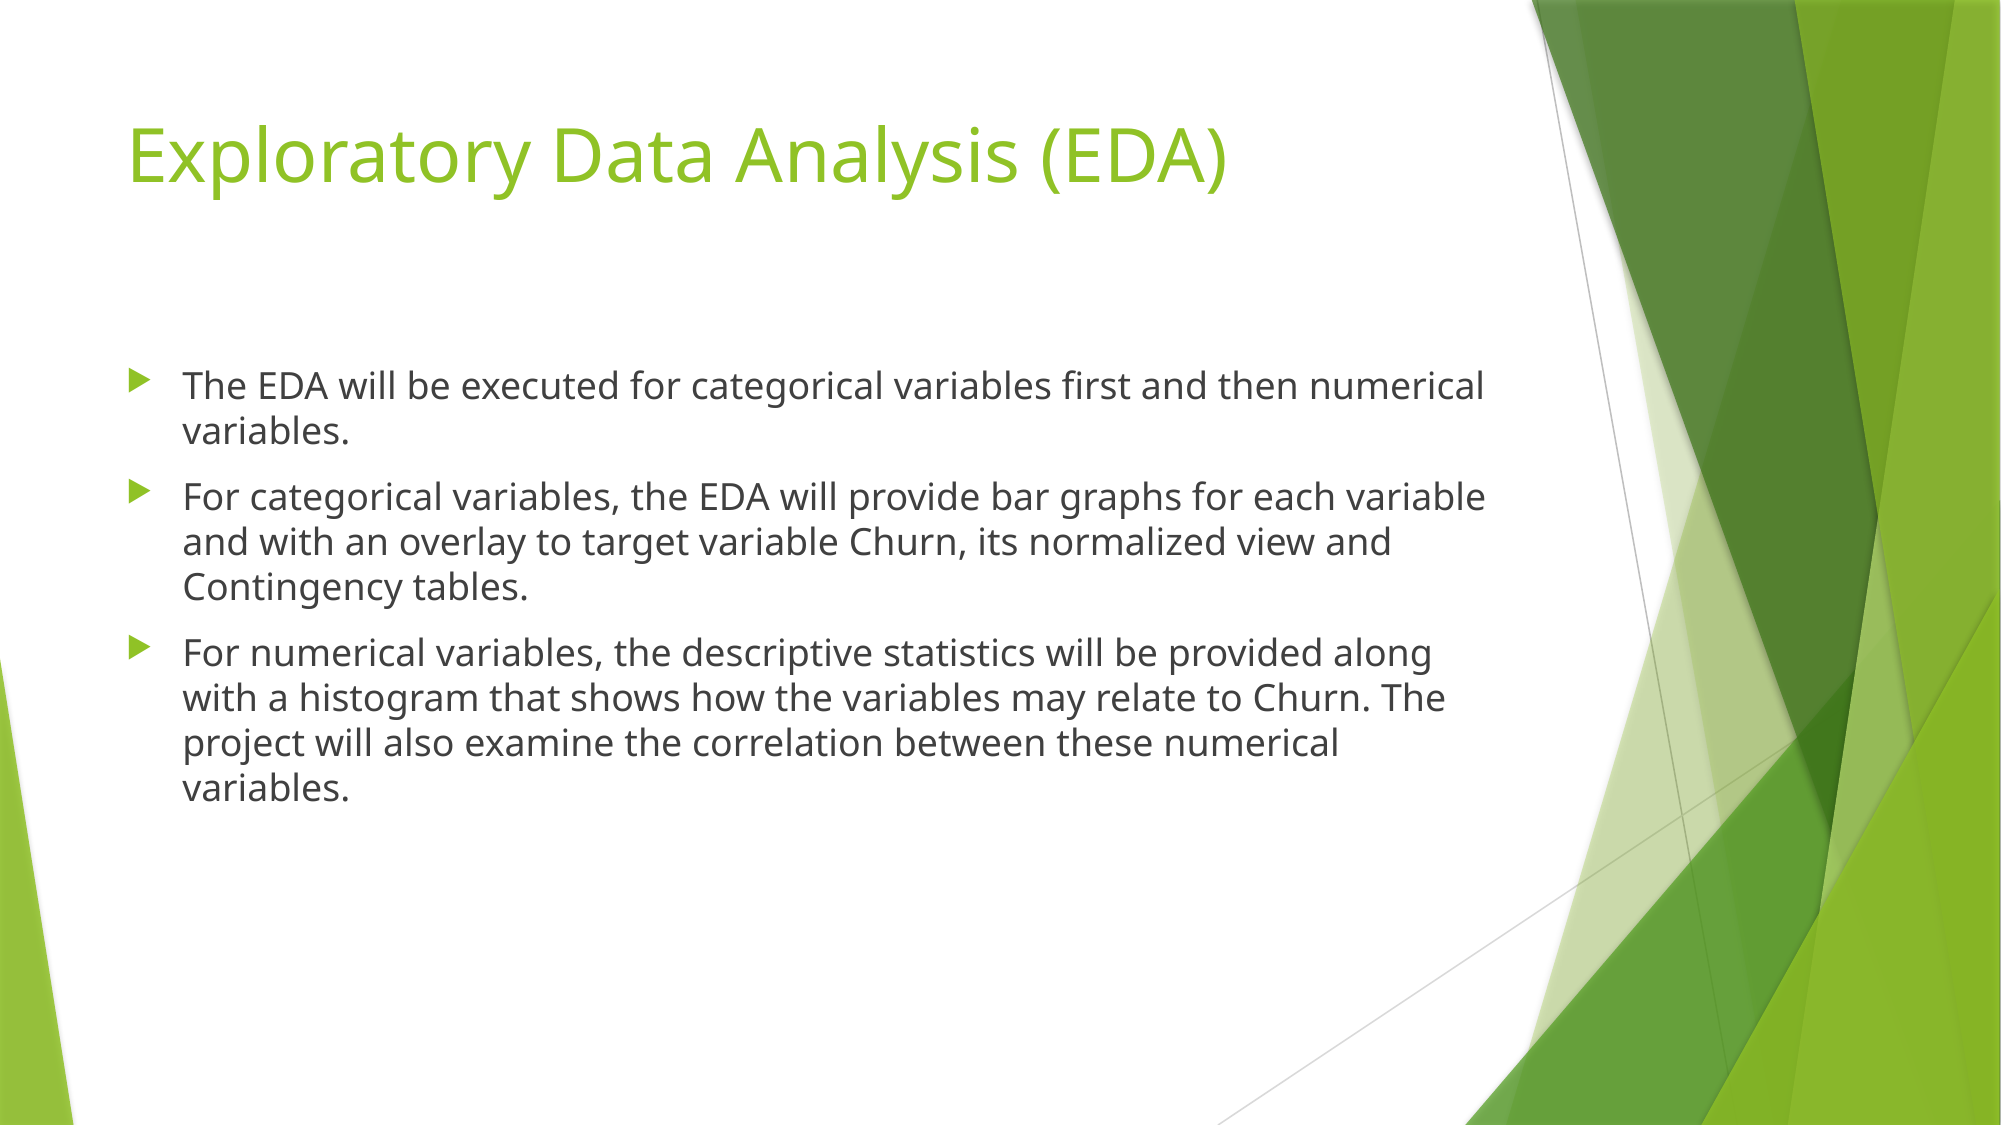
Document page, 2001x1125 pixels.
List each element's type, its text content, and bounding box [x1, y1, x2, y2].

list The EDA will be executed for categorical variables first and then numerical variables. For categorical variables, the EDA will provide bar graphs for each variable and with an overlay to target variable Churn, its normalized view and Contingency tables. For numerical variables, the descriptive statistics will be provided along with a histogram that shows how the variables may relate to Churn. The project will also examine the correlation between these numerical variables. [111, 354, 1522, 992]
title Exploratory Data Analysis (EDA) [111, 99, 1522, 317]
